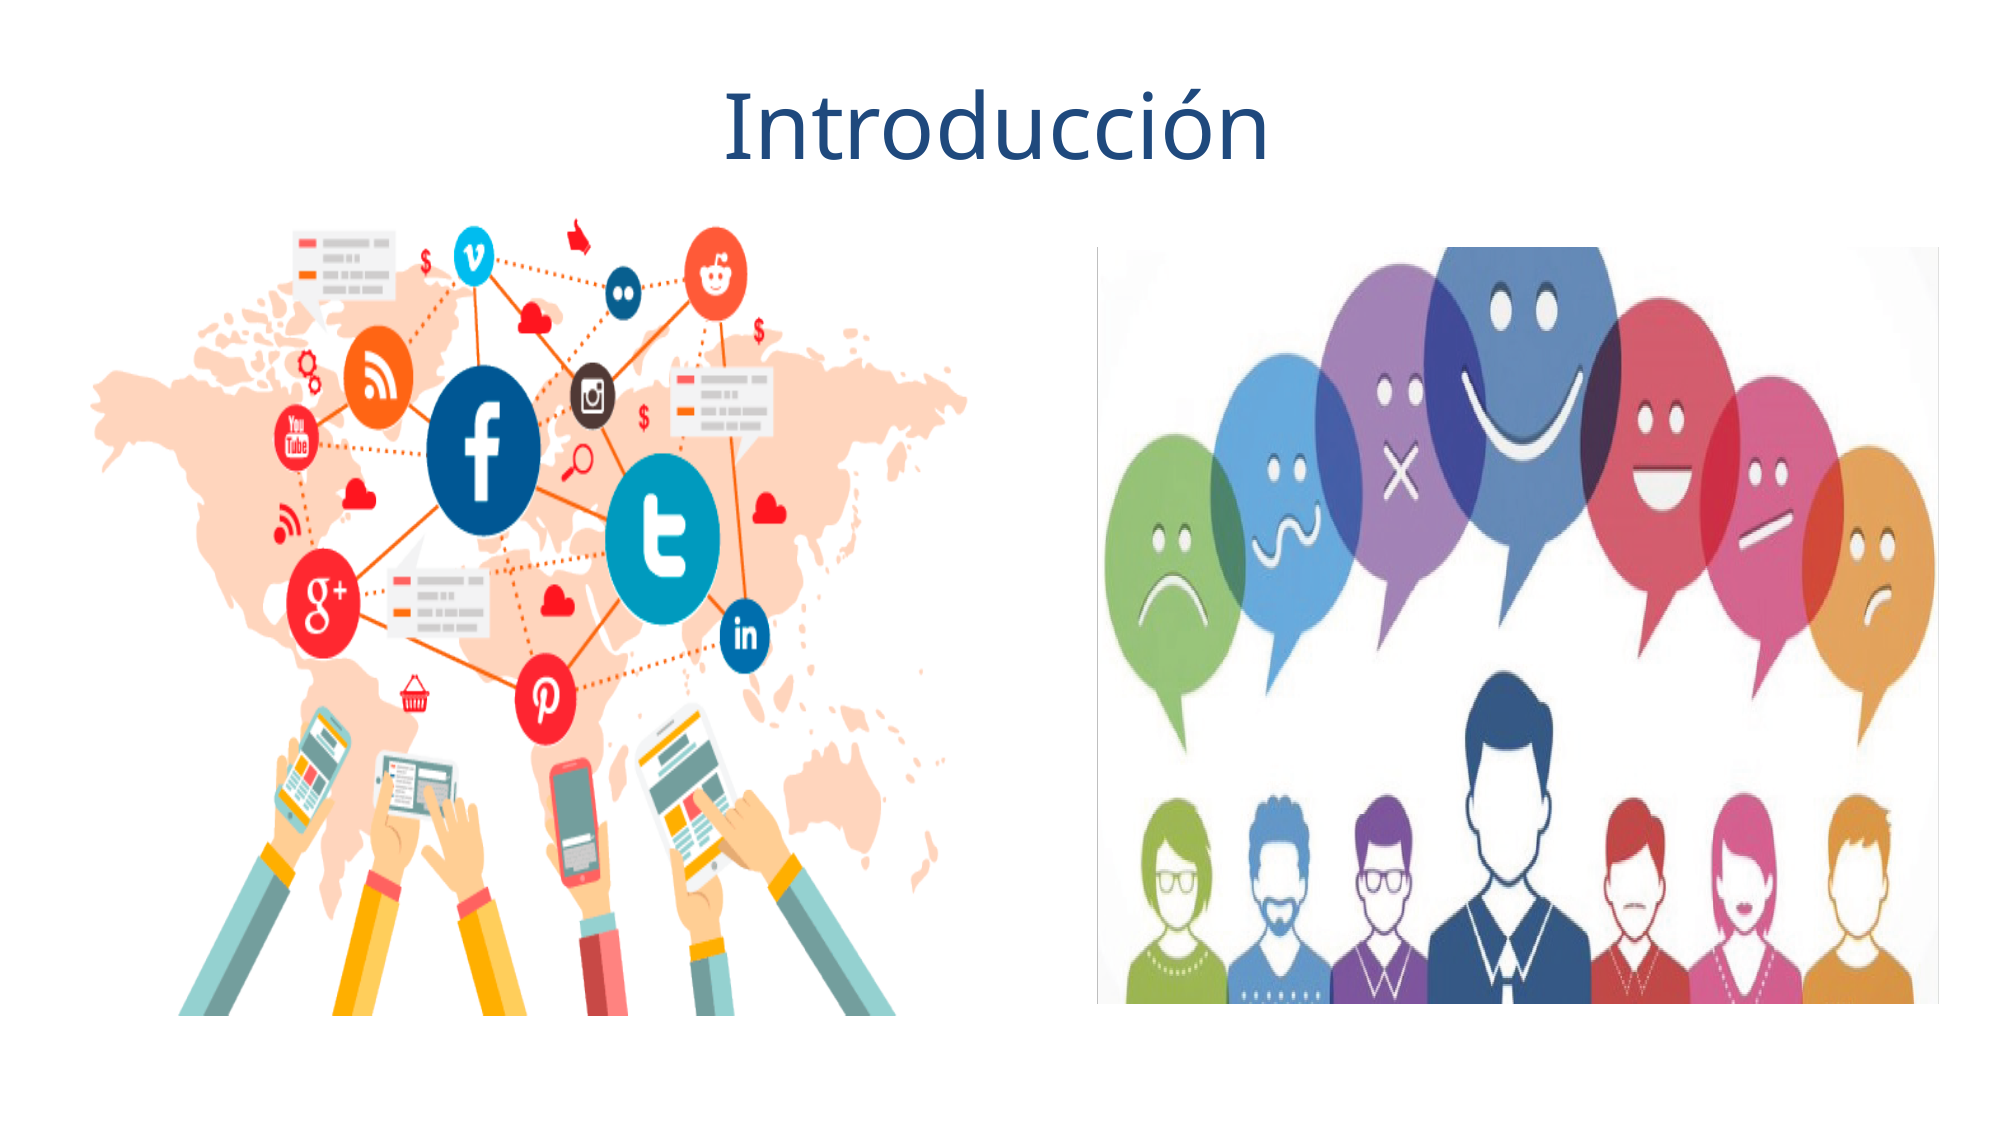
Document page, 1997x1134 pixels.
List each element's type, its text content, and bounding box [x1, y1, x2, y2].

text_box Introducción [0, 58, 1997, 187]
picture [0, 188, 1997, 1016]
